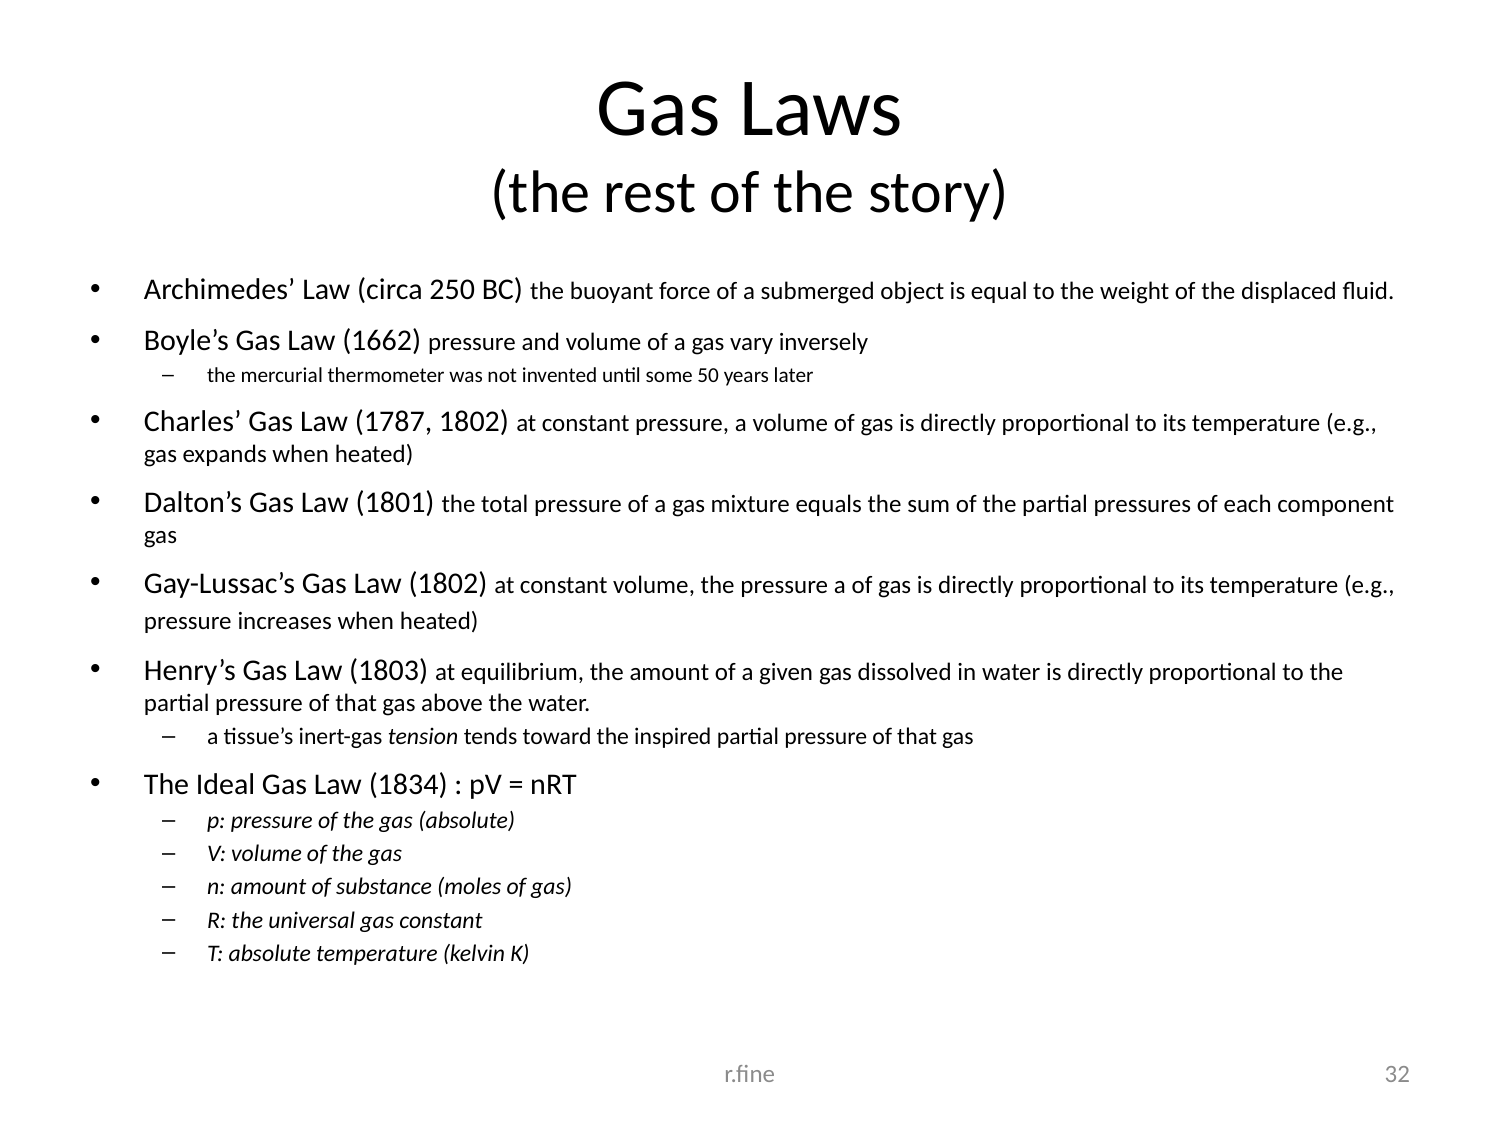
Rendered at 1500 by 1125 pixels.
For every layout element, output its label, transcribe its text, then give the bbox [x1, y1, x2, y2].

footer r.fine [512, 1042, 988, 1103]
slide_number 32 [1074, 1042, 1425, 1103]
title Gas Laws (the rest of the story) [75, 45, 1425, 233]
list Archimedes’ Law (circa 250 BC) the buoyant force of a submerged object is equal to the weight of the displaced fluid. Boyle’s Gas Law (1662) pressure and volume of a gas vary inversely the mercurial thermometer was not invented until some 50 years later Charles’ Gas Law (1787, 1802) at constant pressure, a volume of gas is directly proportional to its temperature (e.g., gas expands when heated) Dalton’s Gas Law (1801) the total pressure of a gas mixture equals the sum of the partial pressures of each component gas Gay-Lussac’s Gas Law (1802) at constant volume, the pressure a of gas is directly proportional to its temperature (e.g., pressure increases when heated) Henry’s Gas Law (1803) at equilibrium, the amount of a given gas dissolved in water is directly proportional to the partial pressure of that gas above the water. a tissue’s inert-gas tension tends toward the inspired partial pressure of that gas The Ideal Gas Law (1834) : pV = nRT p: pressure of the gas (absolute) V: volume of the gas n: amount of substance (moles of gas) R: the universal gas constant T: absolute temperature (kelvin K) [75, 262, 1425, 1005]
